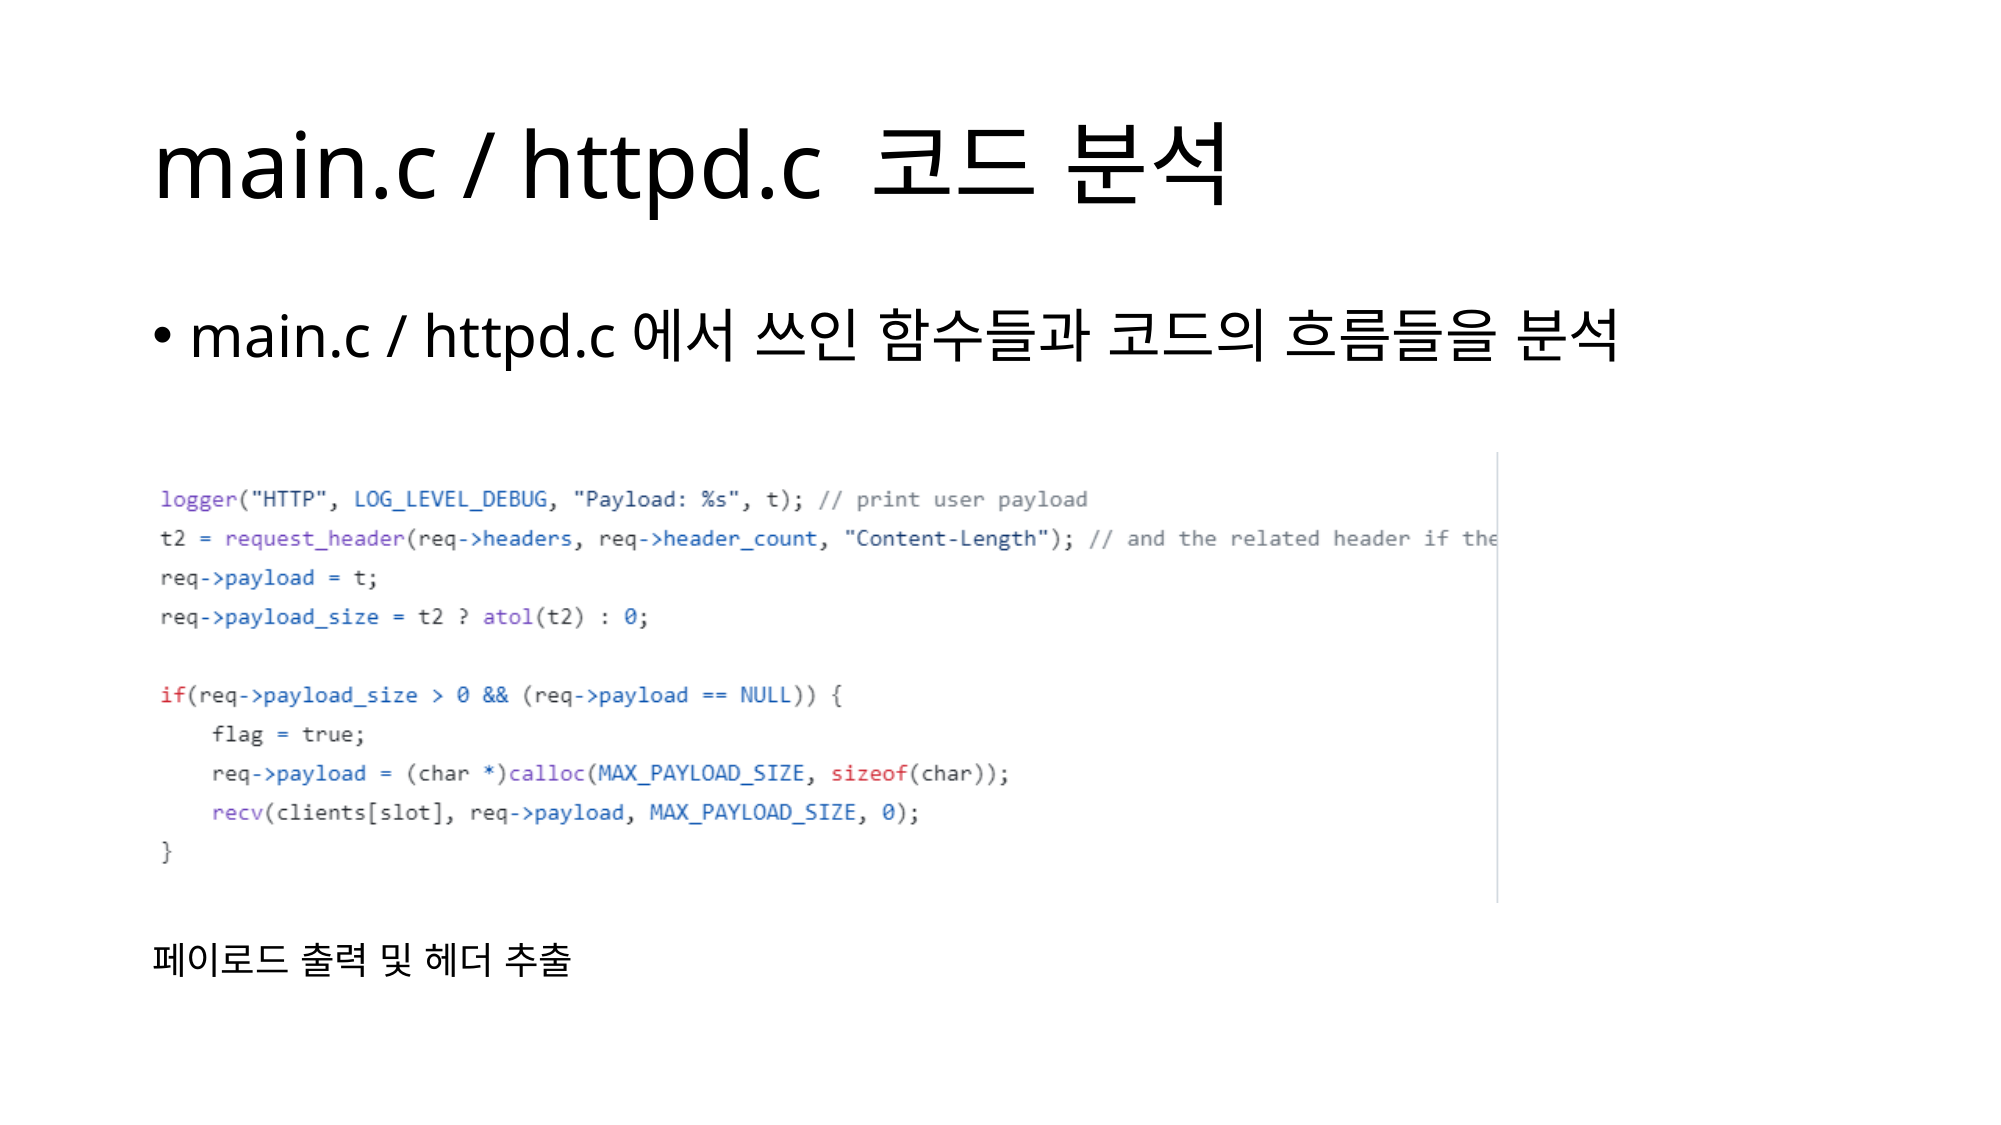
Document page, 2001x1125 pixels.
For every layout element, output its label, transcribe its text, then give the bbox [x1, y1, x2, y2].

list main.c / httpd.c에서 쓰인 함수들과 코드의 흐름들을 분석 [137, 299, 1863, 1014]
picture [137, 452, 1500, 903]
title main.c / httpd.c 코드 분석 [137, 59, 1863, 278]
text_box 페이로드 출력 및 헤더 추출 [137, 929, 1527, 990]
